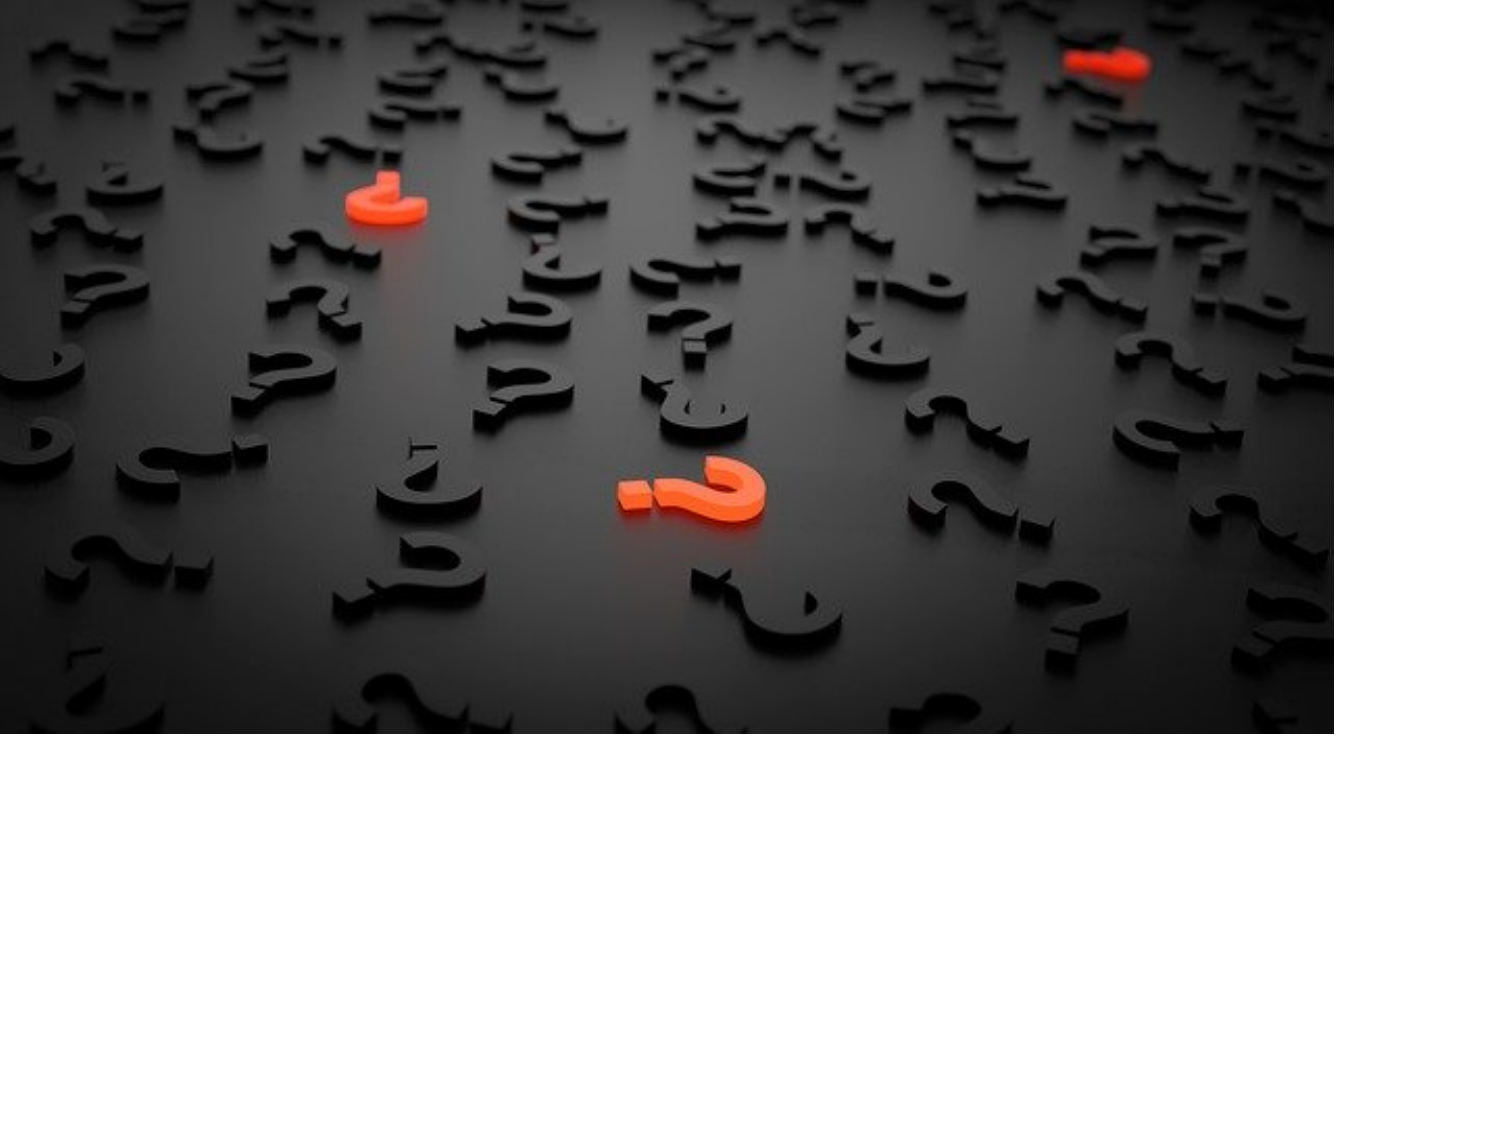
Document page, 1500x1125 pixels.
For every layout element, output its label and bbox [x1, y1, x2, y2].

picture [0, 0, 1334, 734]
